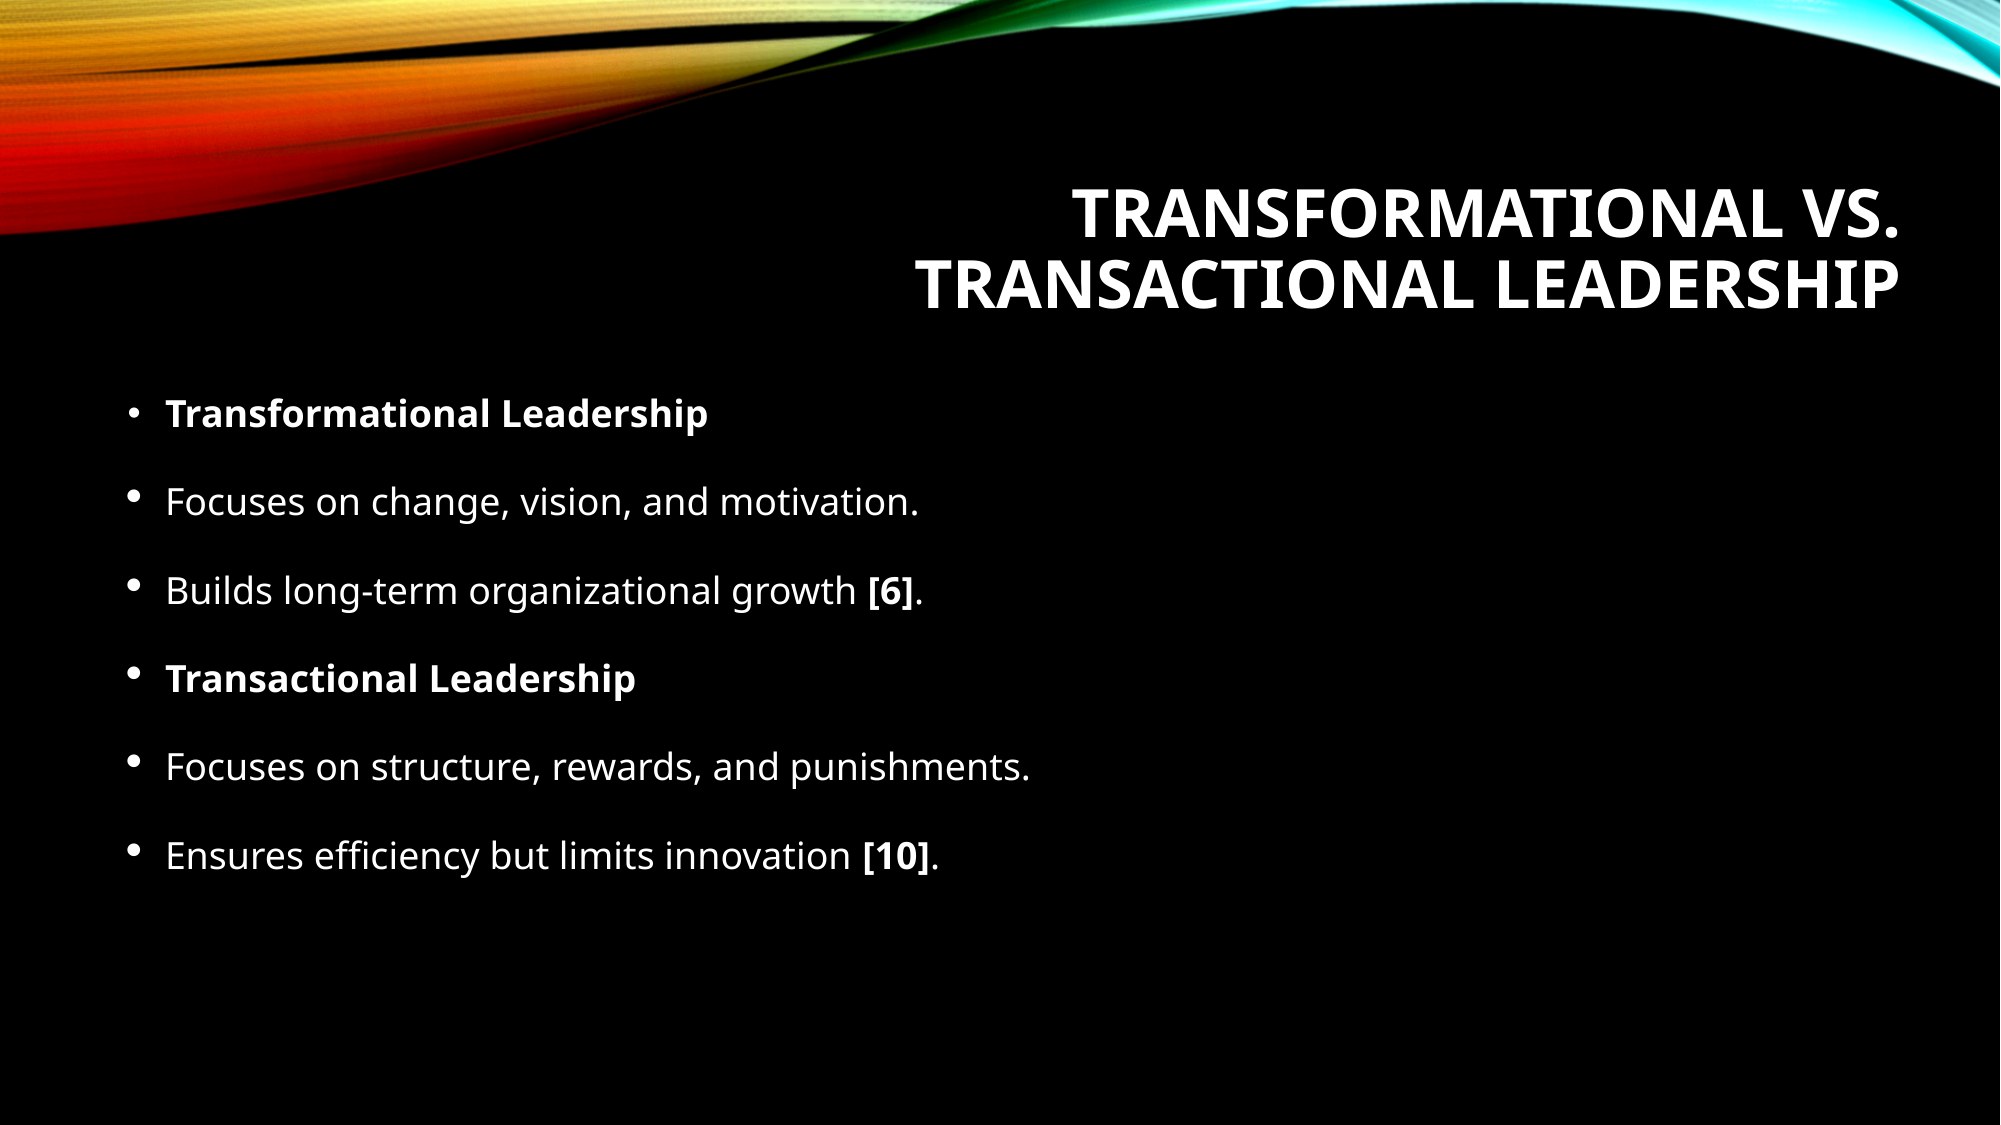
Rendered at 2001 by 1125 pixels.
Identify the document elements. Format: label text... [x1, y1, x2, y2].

title Transformational vs. Transactional Leadership [504, 185, 1918, 398]
list Transformational Leadership Focuses on change, vision, and motivation. Builds long-term organizational growth [6]. Transactional Leadership Focuses on structure, rewards, and punishments. Ensures efficiency but limits innovation [10]. [112, 360, 1888, 1021]
picture [0, 0, 2000, 237]
